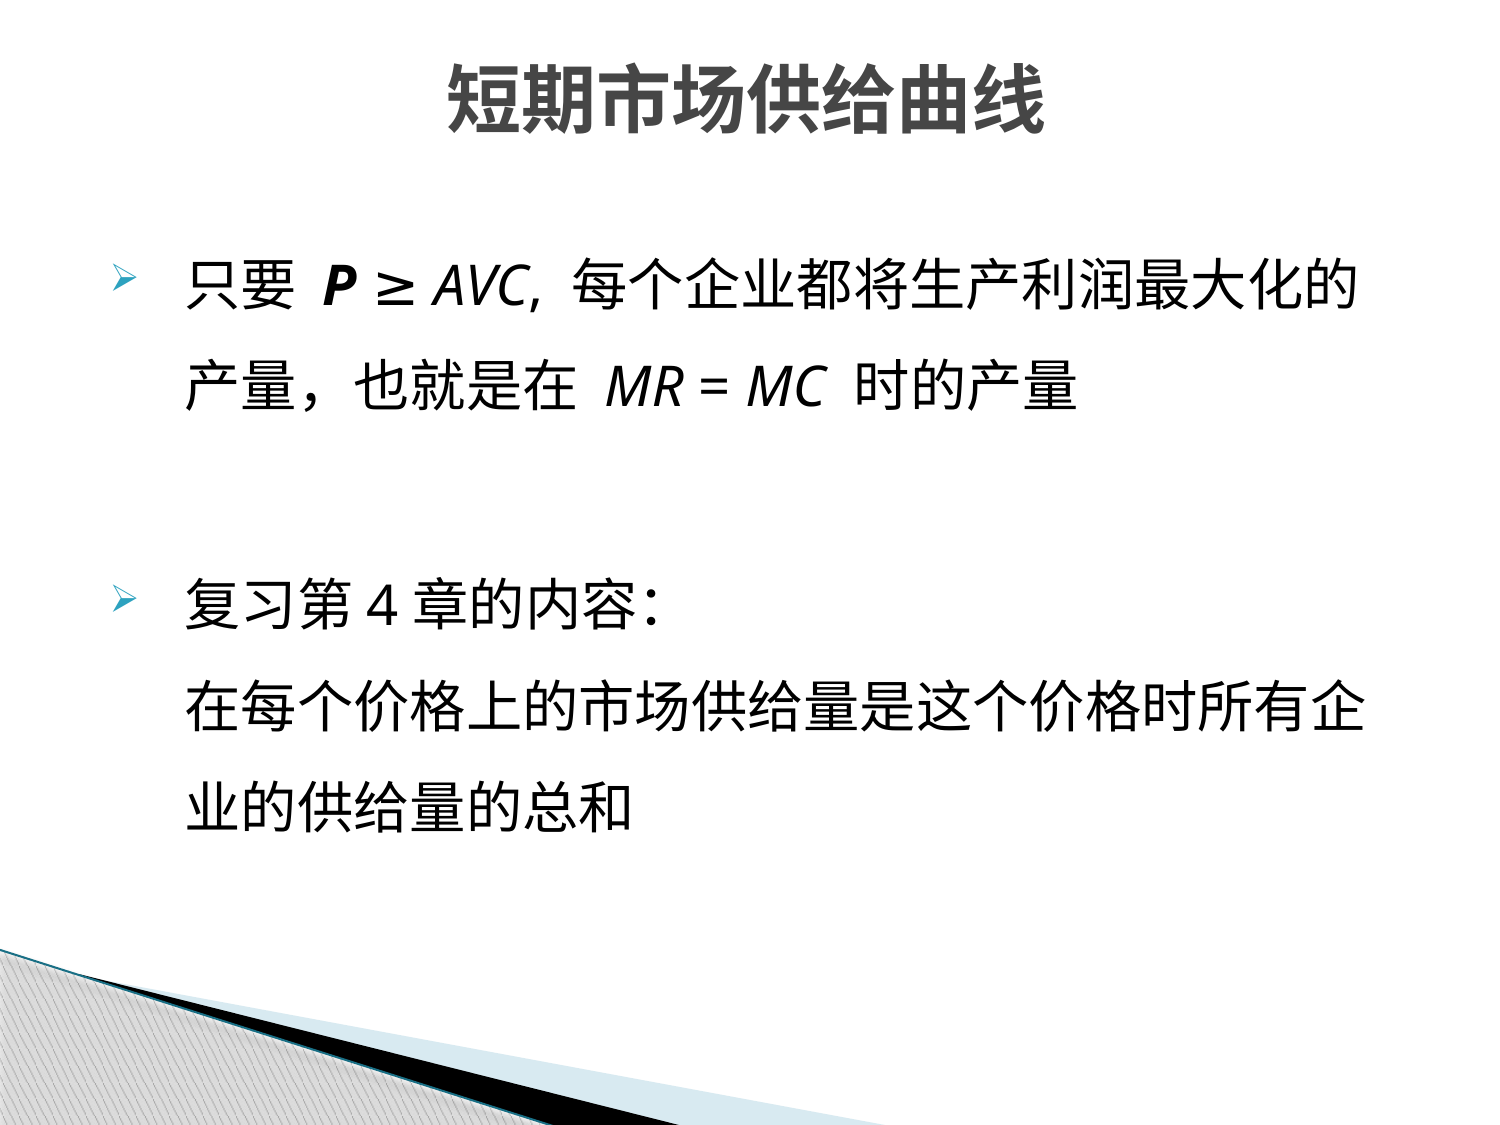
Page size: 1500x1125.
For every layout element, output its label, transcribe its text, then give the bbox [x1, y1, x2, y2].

text_box 只要 P ≥ AVC, 每个企业都将生产利润最大化的产量，也就是在 MR = MC 时的产量 复习第4章的内容： 在每个价格上的市场供给量是这个价格时所有企业的供给量的总和 [76, 208, 1425, 1005]
text_box 短期市场供给曲线 [56, 41, 1436, 154]
